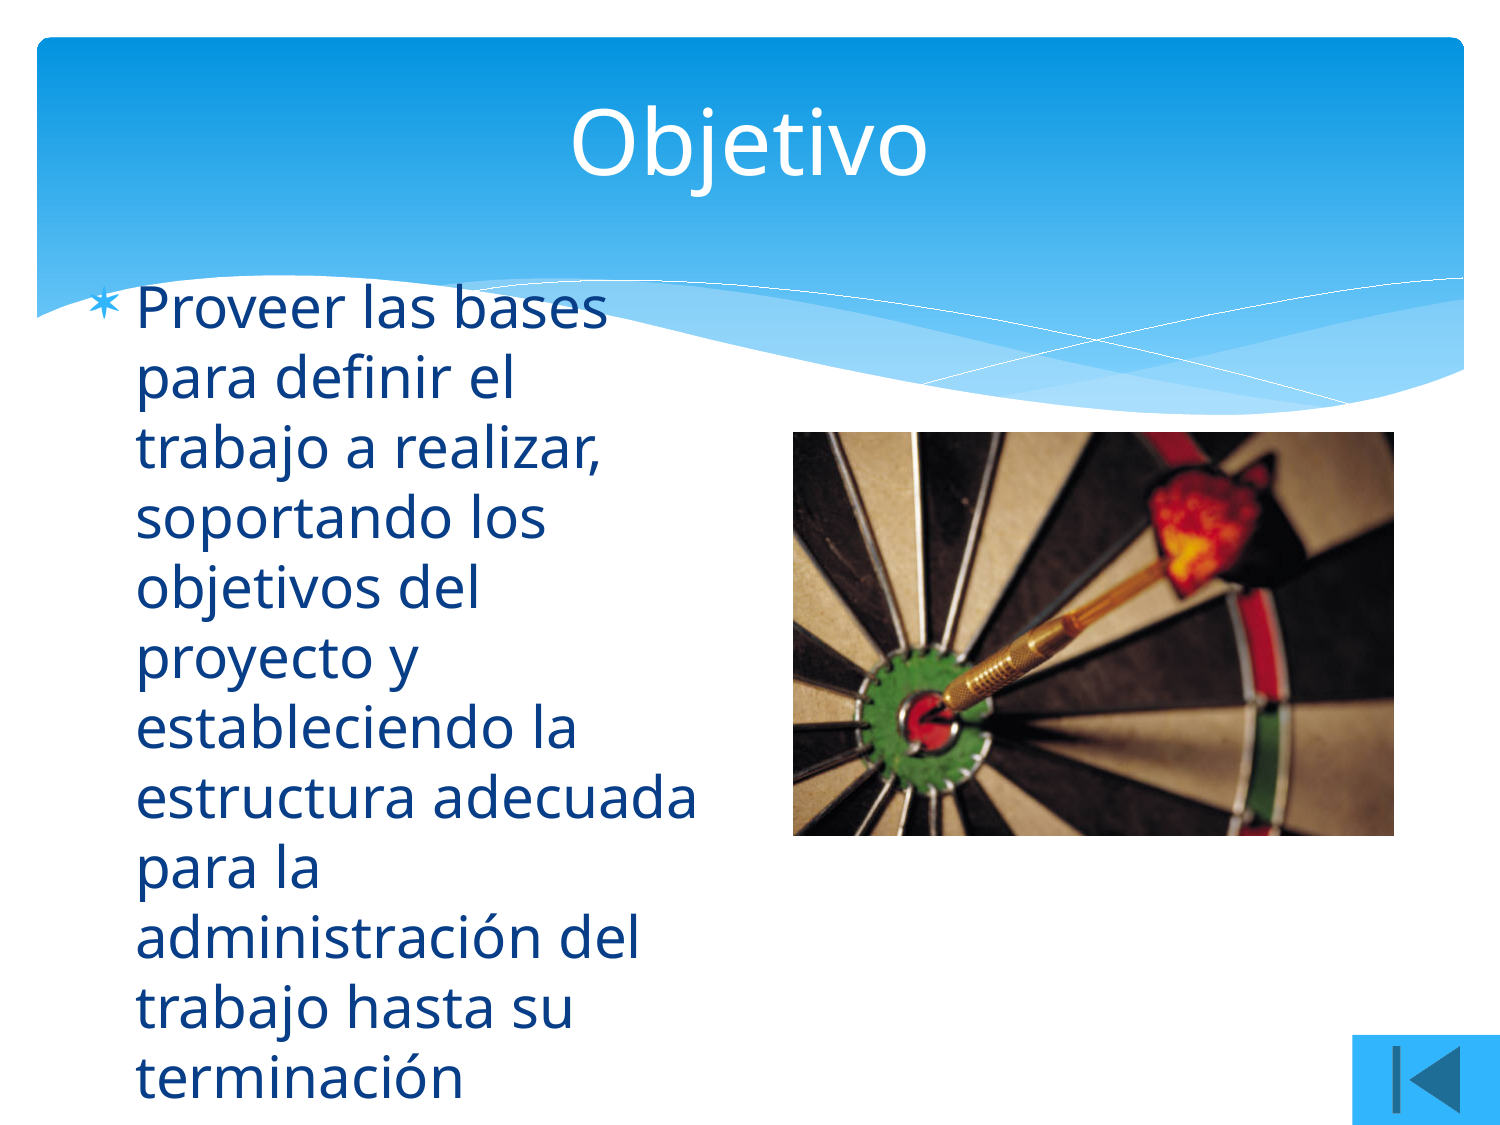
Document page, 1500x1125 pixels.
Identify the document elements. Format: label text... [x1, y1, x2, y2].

text_box [1352, 1034, 1500, 1125]
list Proveer las bases para definir el trabajo a realizar, soportando los objetivos del proyecto y estableciendo la estructura adecuada para la administración del trabajo hasta su terminación [75, 262, 738, 1005]
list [793, 431, 1394, 836]
title Objetivo [75, 45, 1425, 233]
